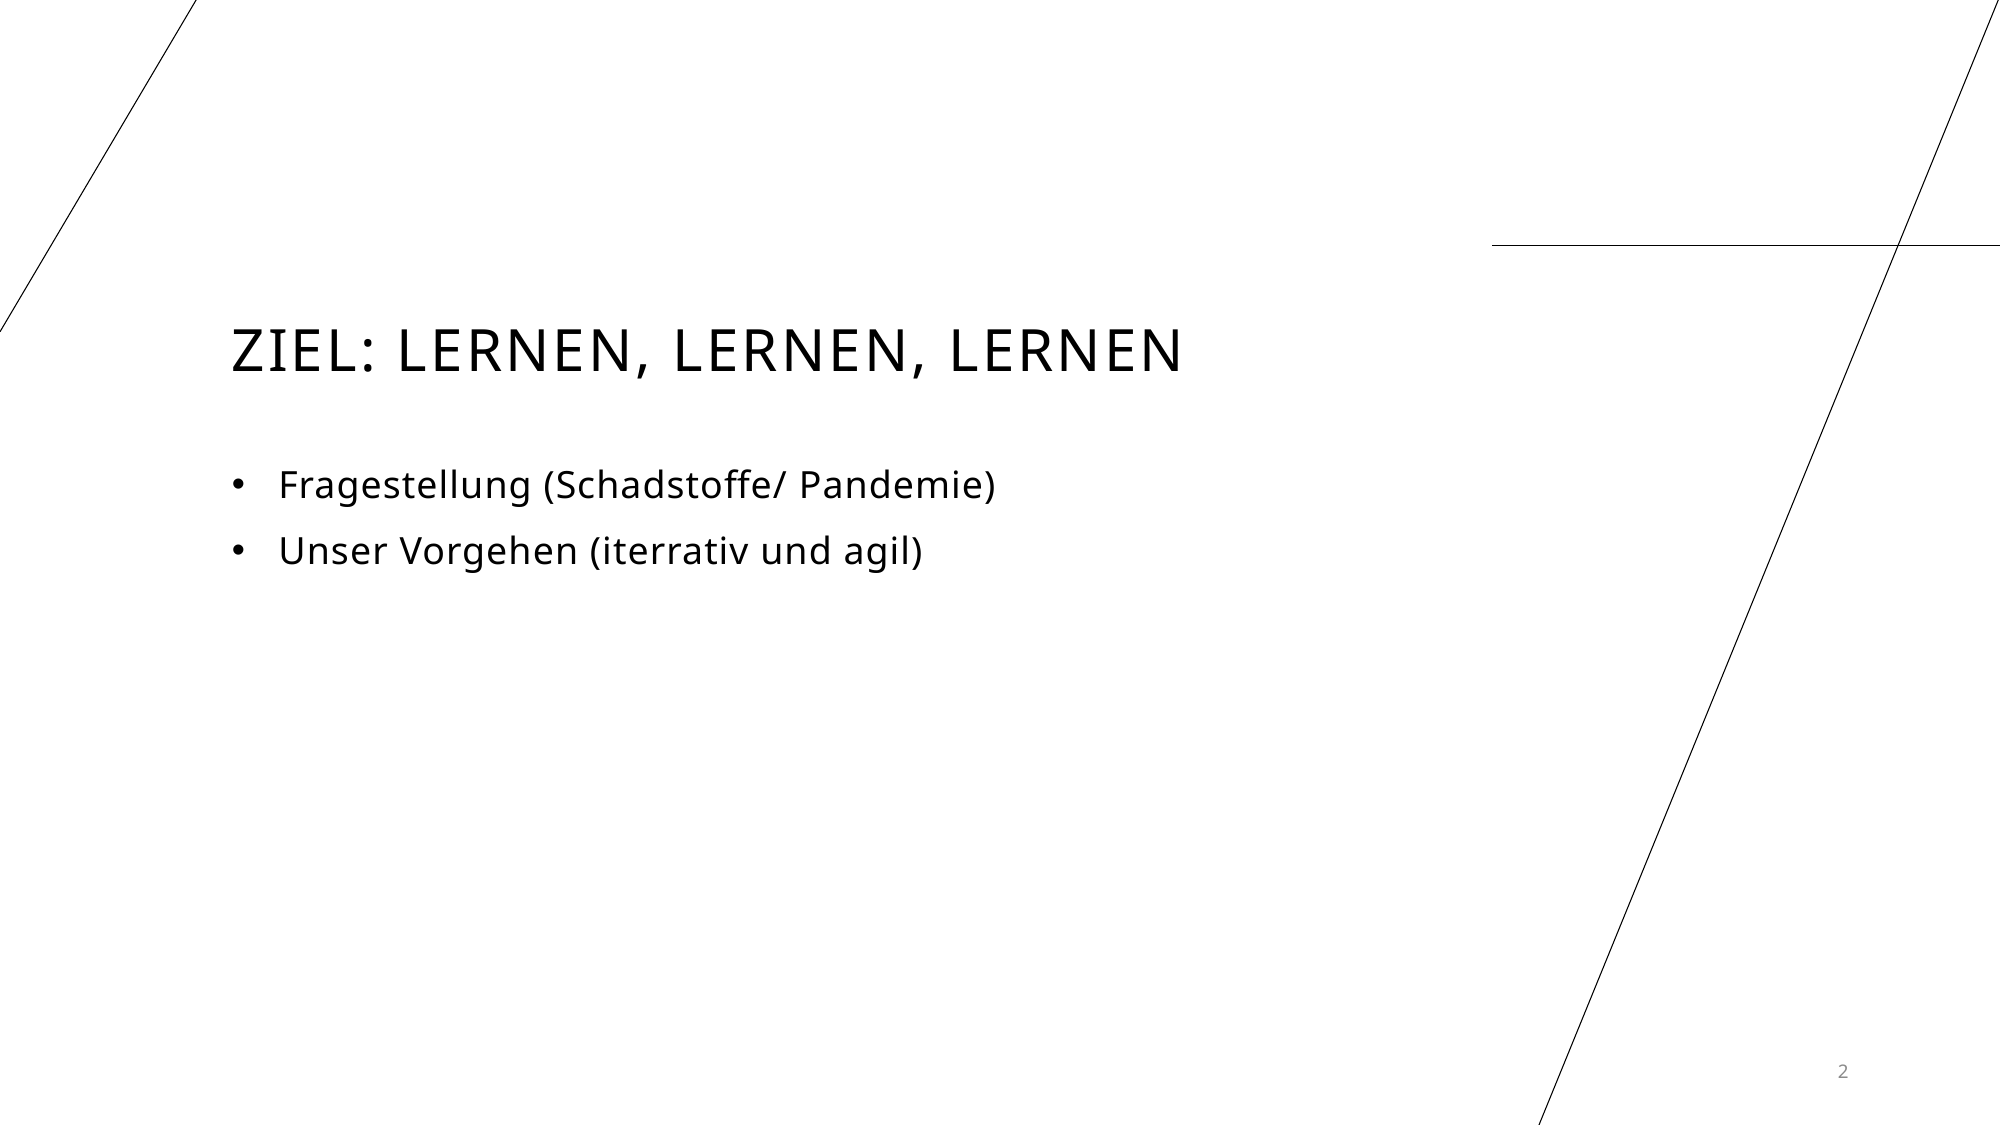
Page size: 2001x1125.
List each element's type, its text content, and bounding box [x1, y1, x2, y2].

list Fragestellung (Schadstoffe/ Pandemie) Unser Vorgehen (iterrativ und agil) [216, 453, 1413, 1013]
title Ziel: LERNEN, LERNEN, LERNEN [216, 43, 1413, 392]
slide_number 2 [1701, 1042, 1864, 1103]
